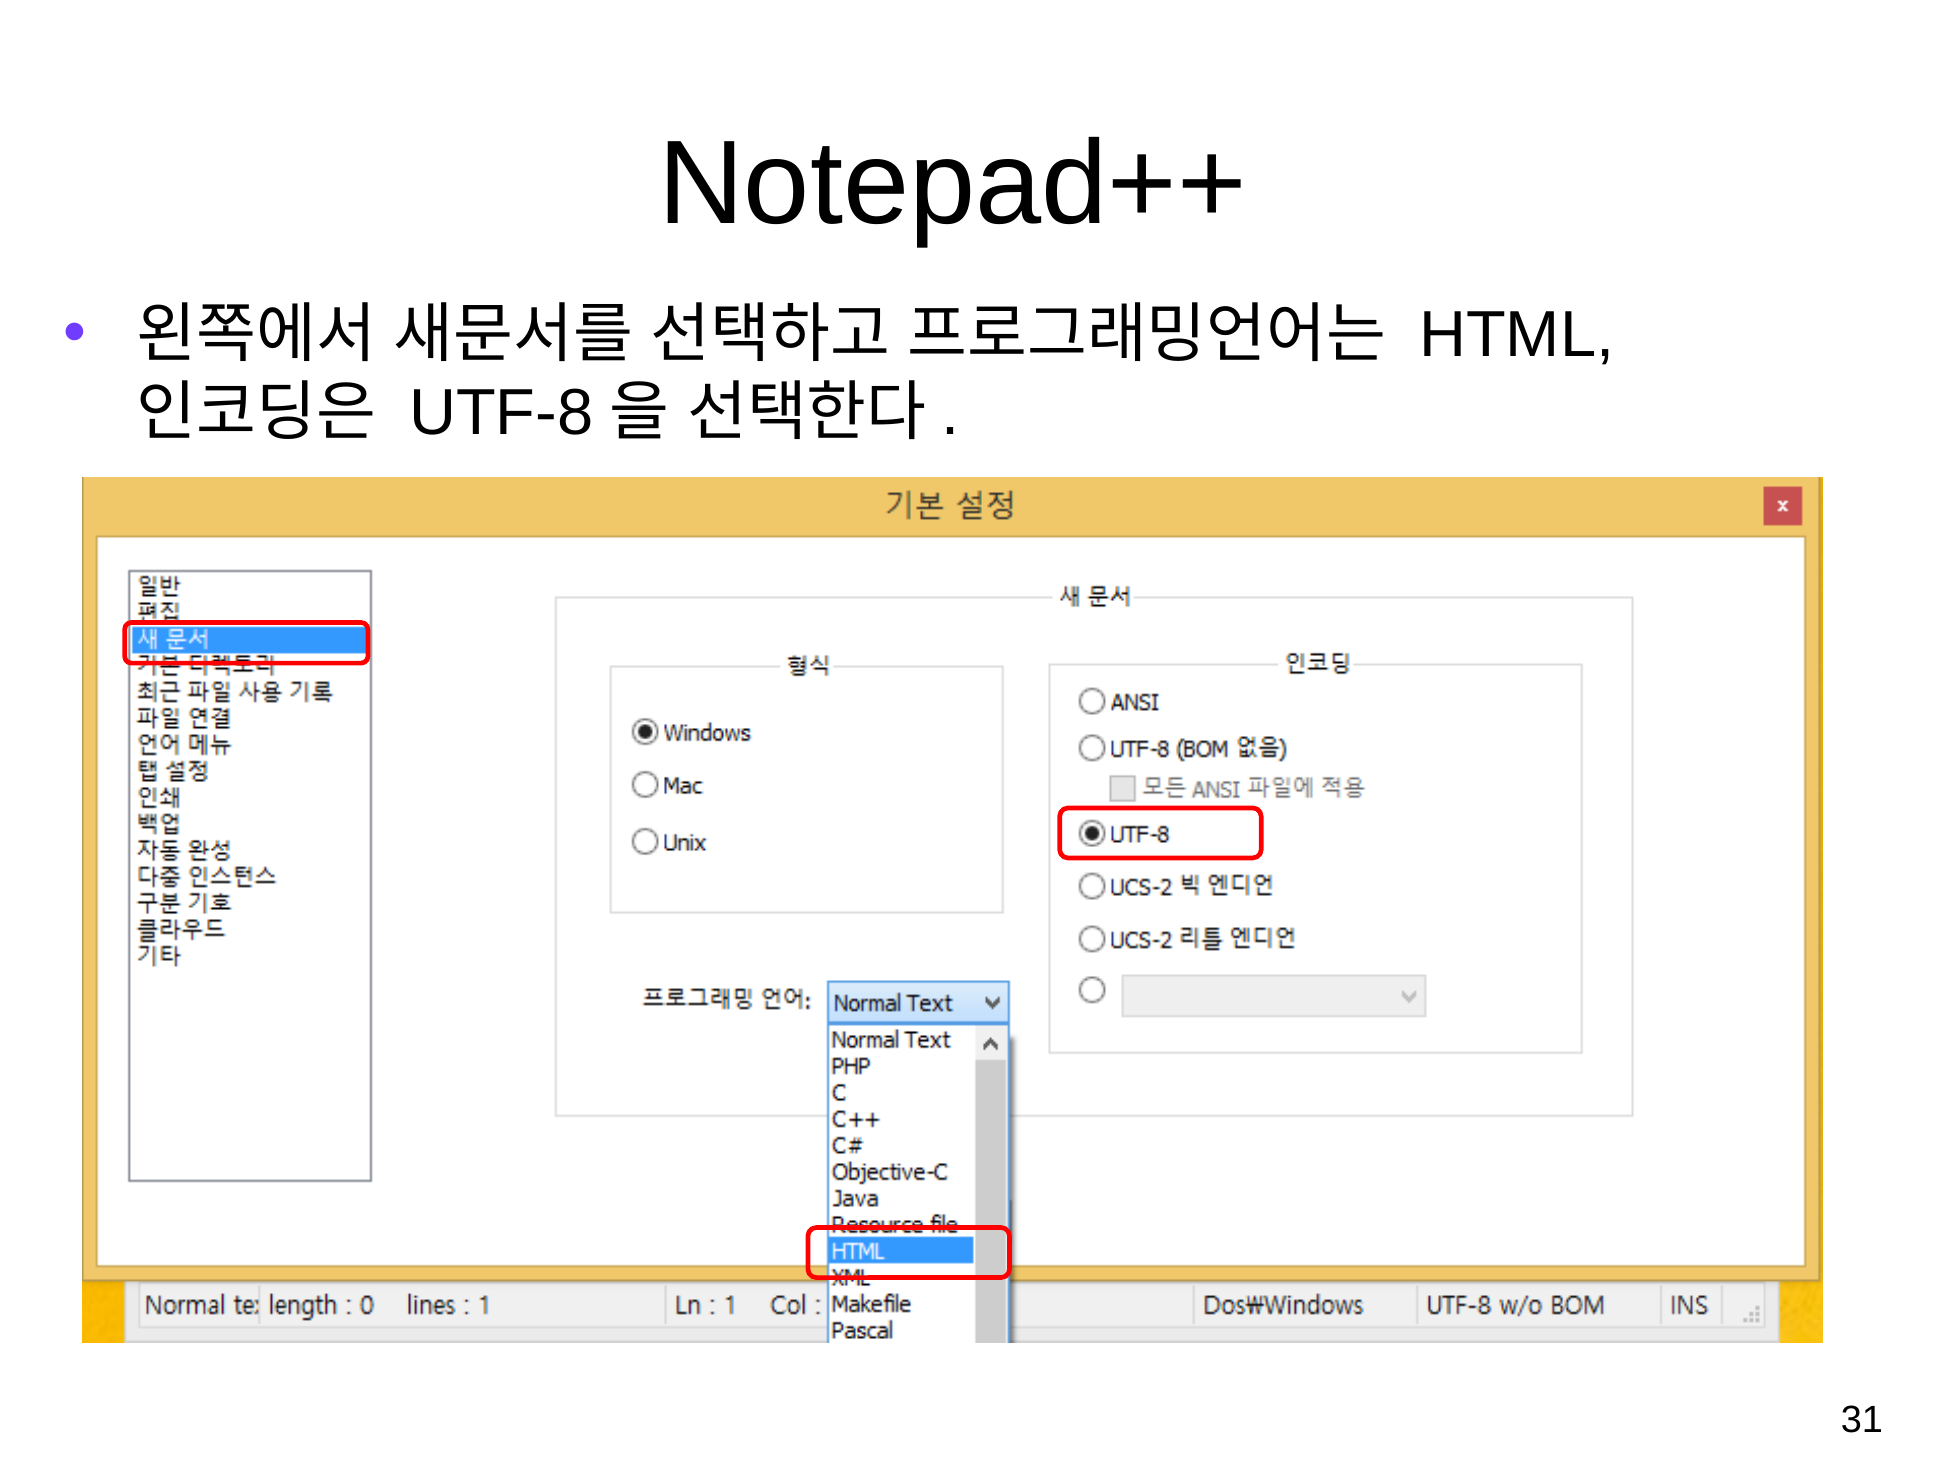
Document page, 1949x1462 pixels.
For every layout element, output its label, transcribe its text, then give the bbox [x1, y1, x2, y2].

picture [82, 477, 1823, 1343]
title Notepad++ [156, 92, 1749, 255]
slide_number 31 [1496, 1372, 1899, 1462]
list 왼쪽에서 새문서를 선택하고 프로그래밍언어는 HTML, 인코딩은 UTF-8을 선택한다. [48, 284, 1897, 1343]
